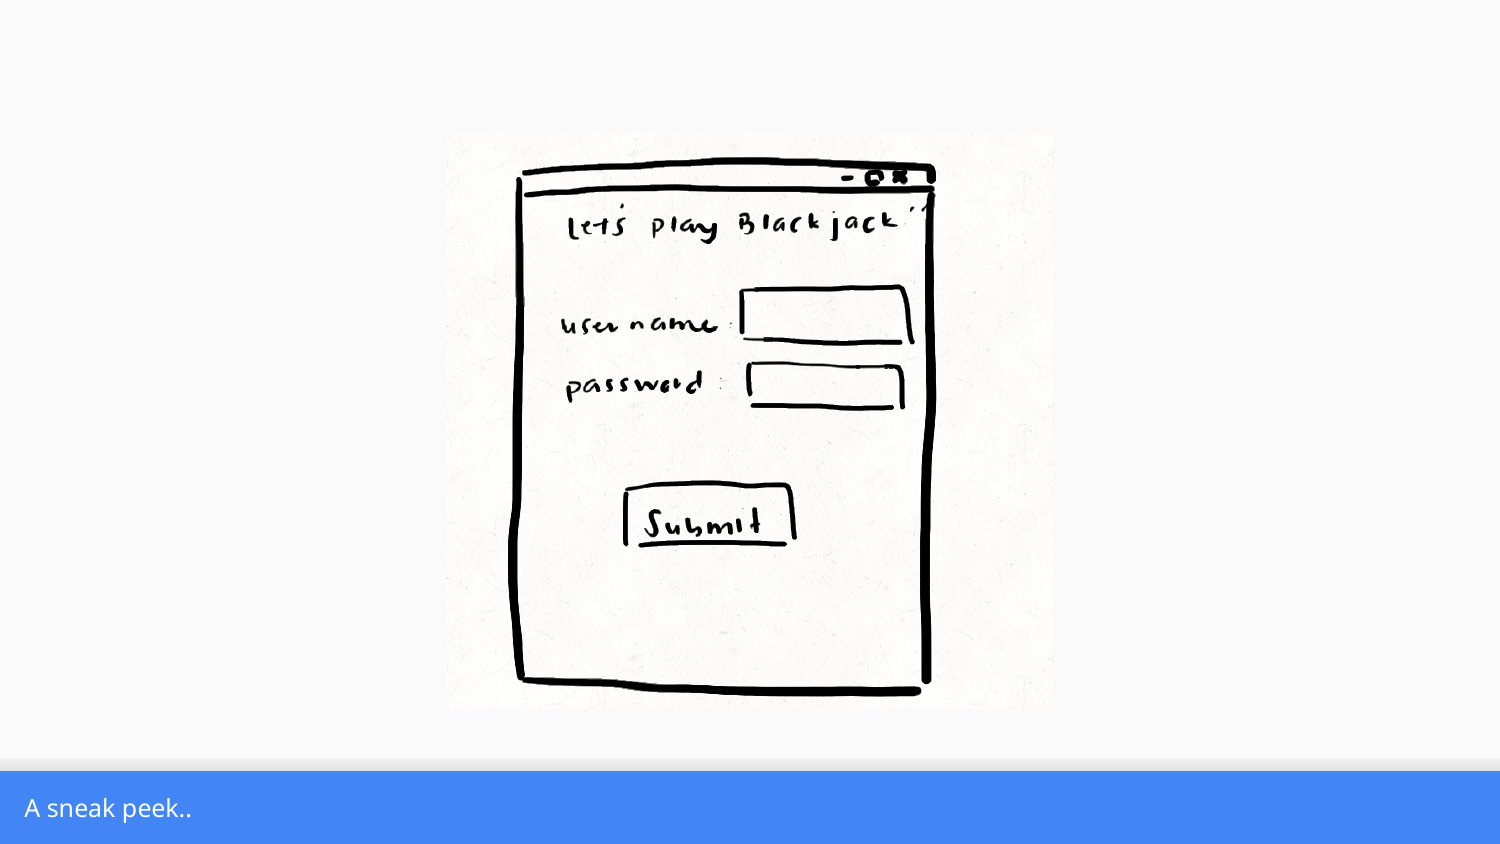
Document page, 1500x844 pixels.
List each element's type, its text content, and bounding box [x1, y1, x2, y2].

picture [446, 134, 1054, 709]
list A sneak peek.. [9, 770, 1385, 844]
